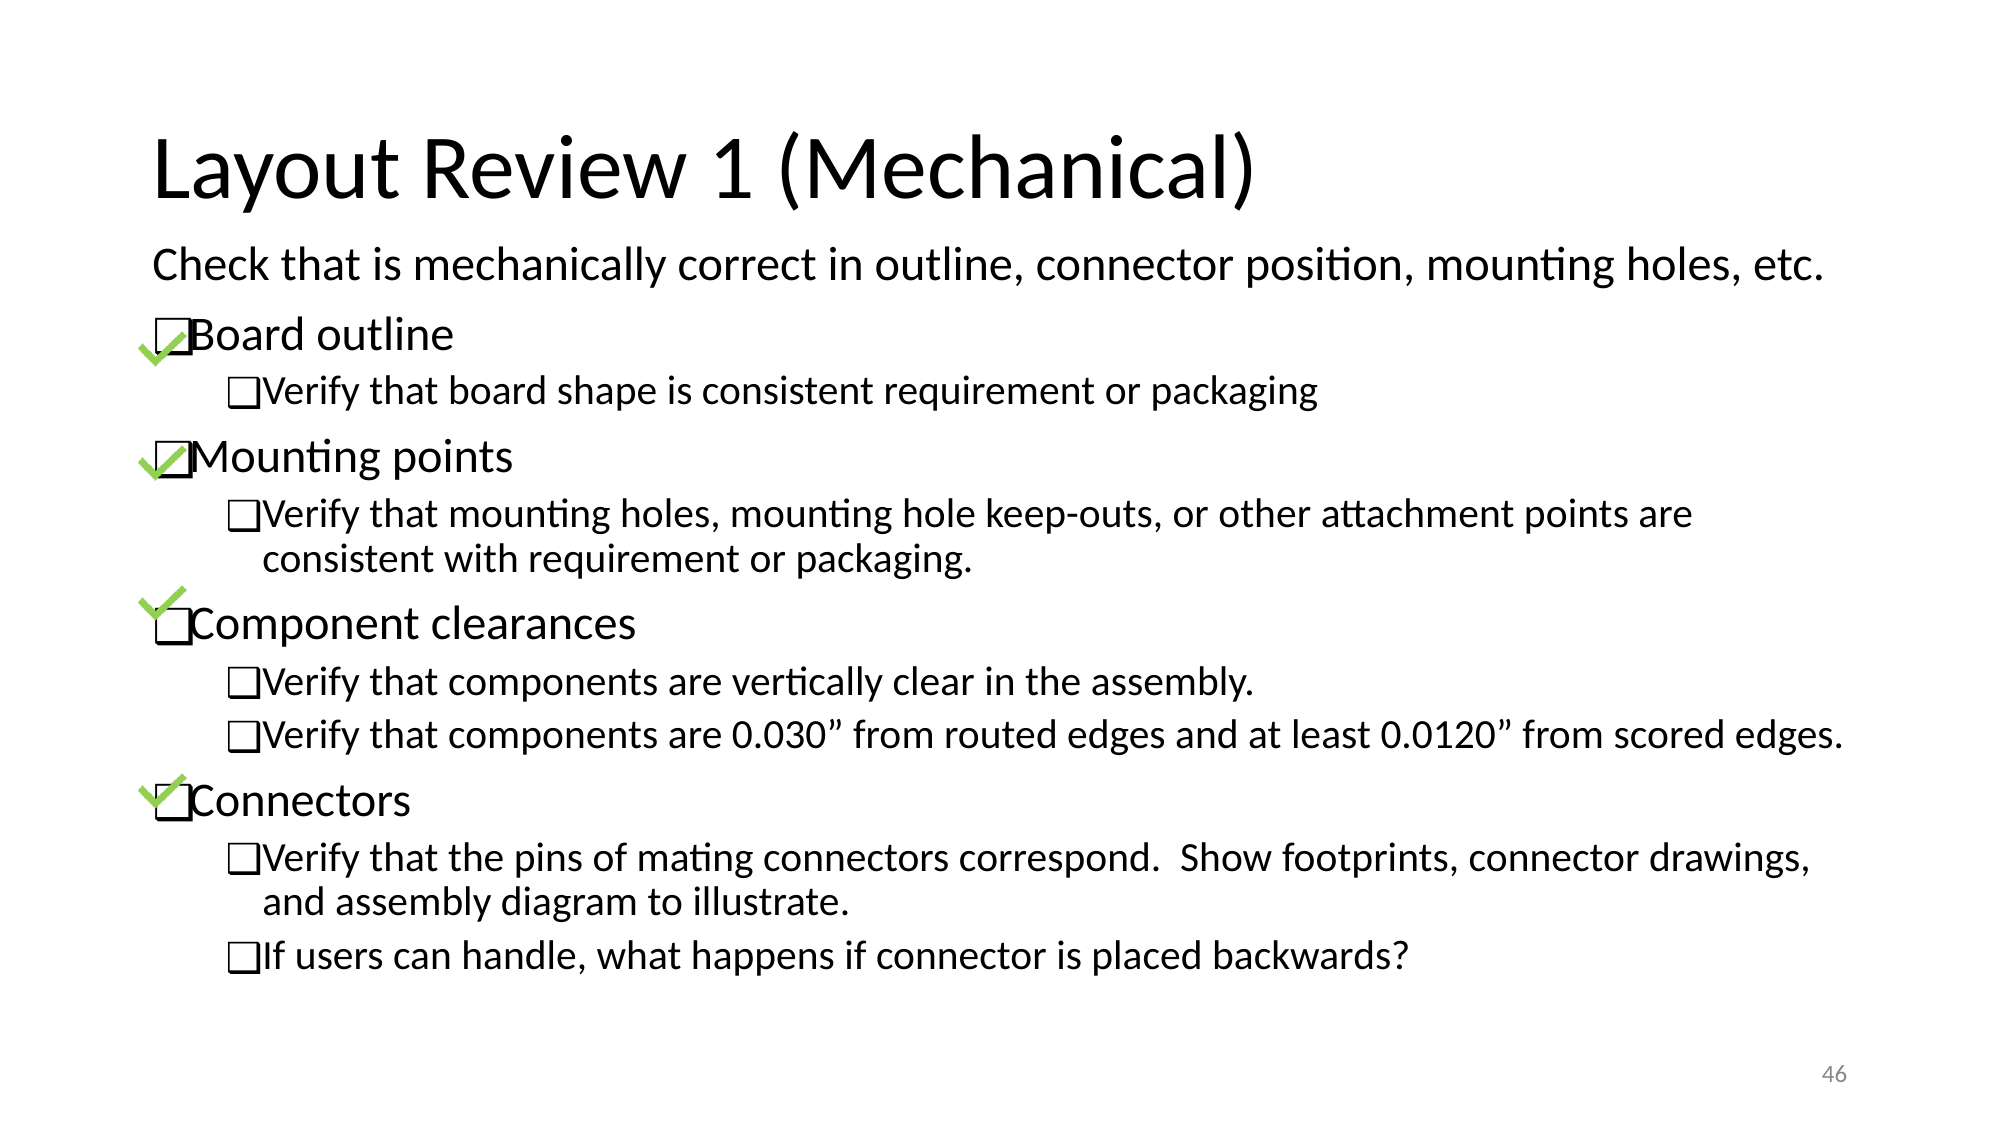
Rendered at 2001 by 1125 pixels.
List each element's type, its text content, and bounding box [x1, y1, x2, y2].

picture [137, 765, 188, 816]
title Layout Review 1 (Mechanical) [137, 59, 1863, 231]
list Check that is mechanically correct in outline, connector position, mounting holes, etc. Board outline Verify that board shape is consistent requirement or packaging Mounting points Verify that mounting holes, mounting hole keep-outs, or other attachment points are consistent with requirement or packaging. Component clearances Verify that components are vertically clear in the assembly. Verify that components are 0.030” from routed edges and at least 0.0120” from scored edges. Connectors Verify that the pins of mating connectors correspond. Show footprints, connector drawings, and assembly diagram to illustrate. If users can handle, what happens if connector is placed backwards? [137, 231, 1863, 1014]
picture [137, 323, 188, 375]
picture [137, 577, 188, 628]
picture [137, 436, 188, 488]
slide_number ‹#› [1412, 1042, 1863, 1103]
